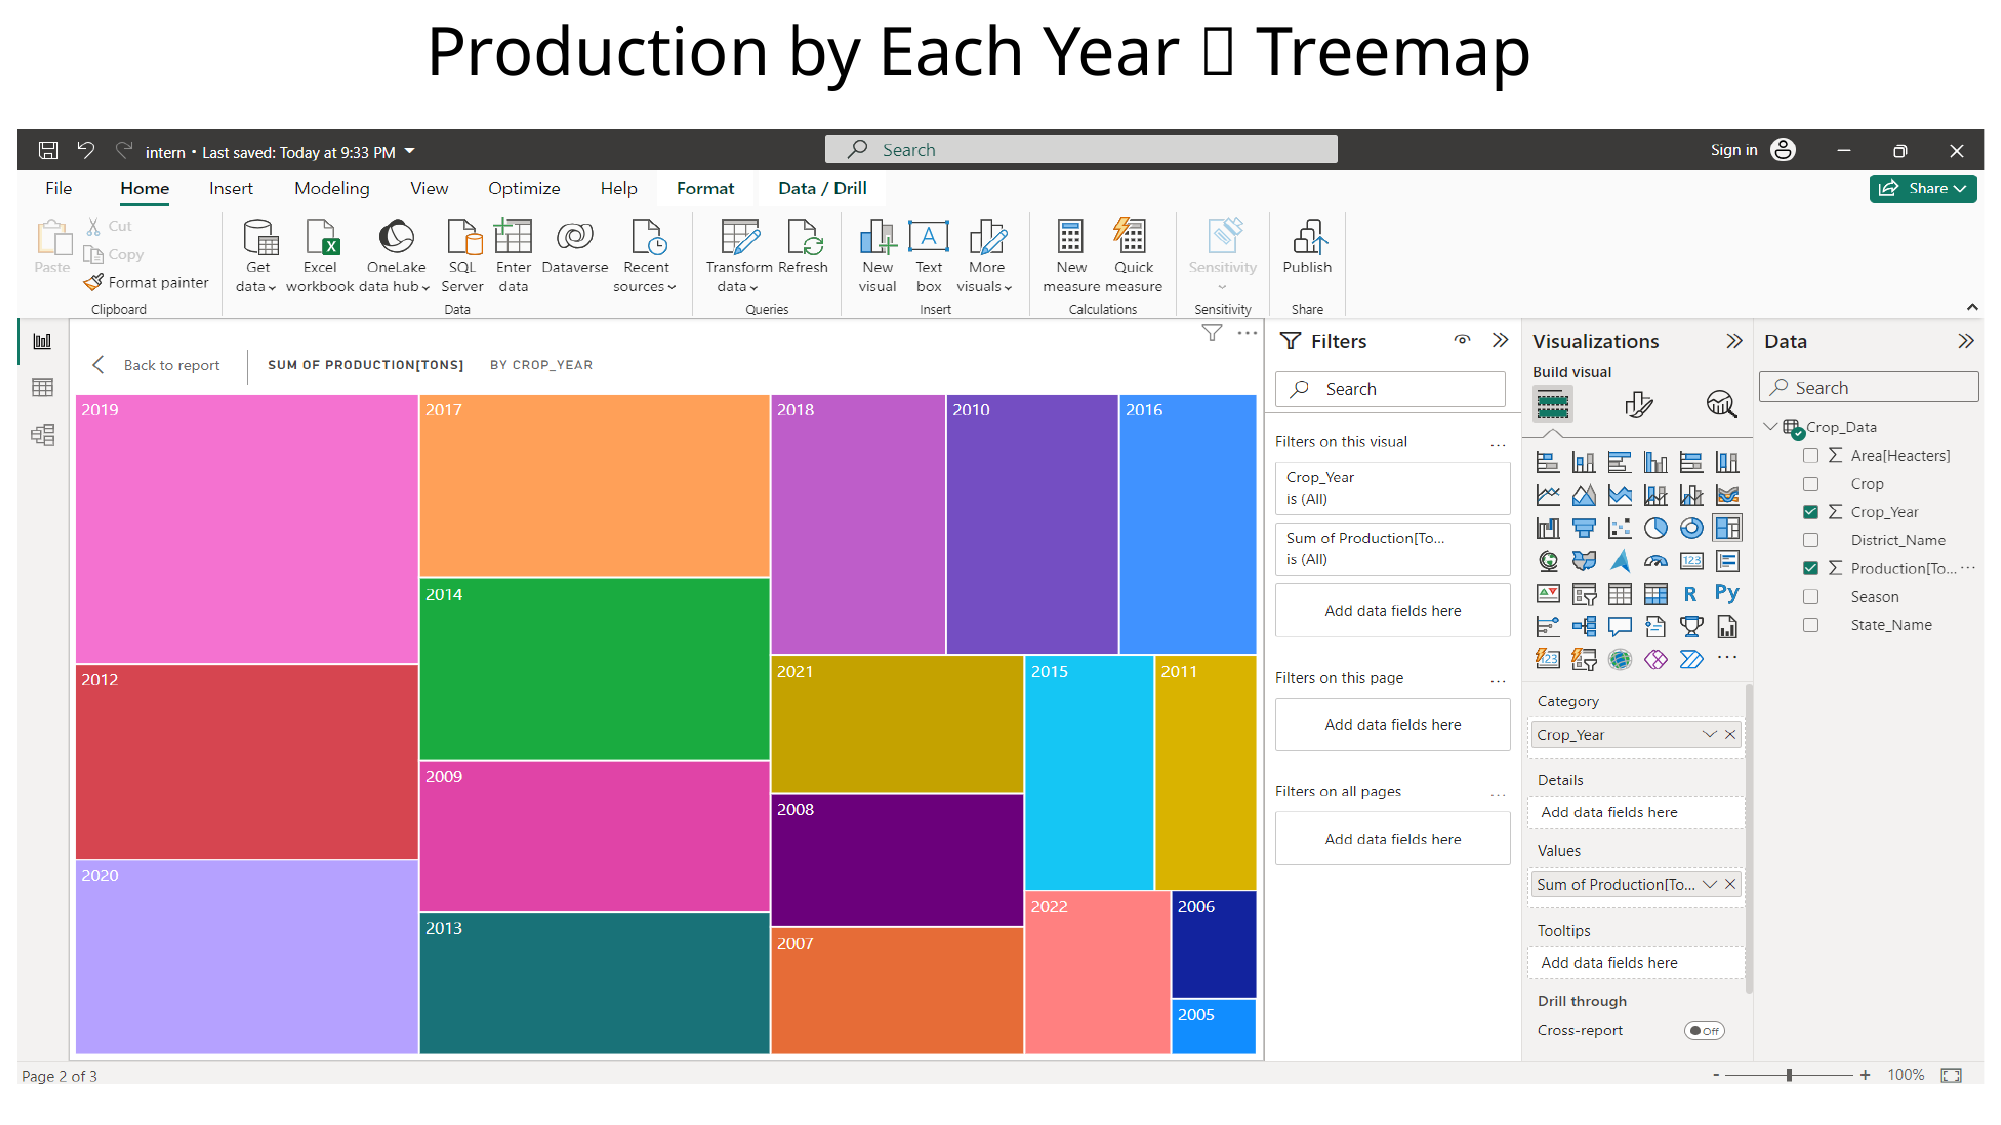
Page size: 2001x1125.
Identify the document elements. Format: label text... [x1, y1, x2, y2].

picture [16, 129, 1985, 1084]
title Production by Each Year  Treemap [204, 0, 1738, 98]
